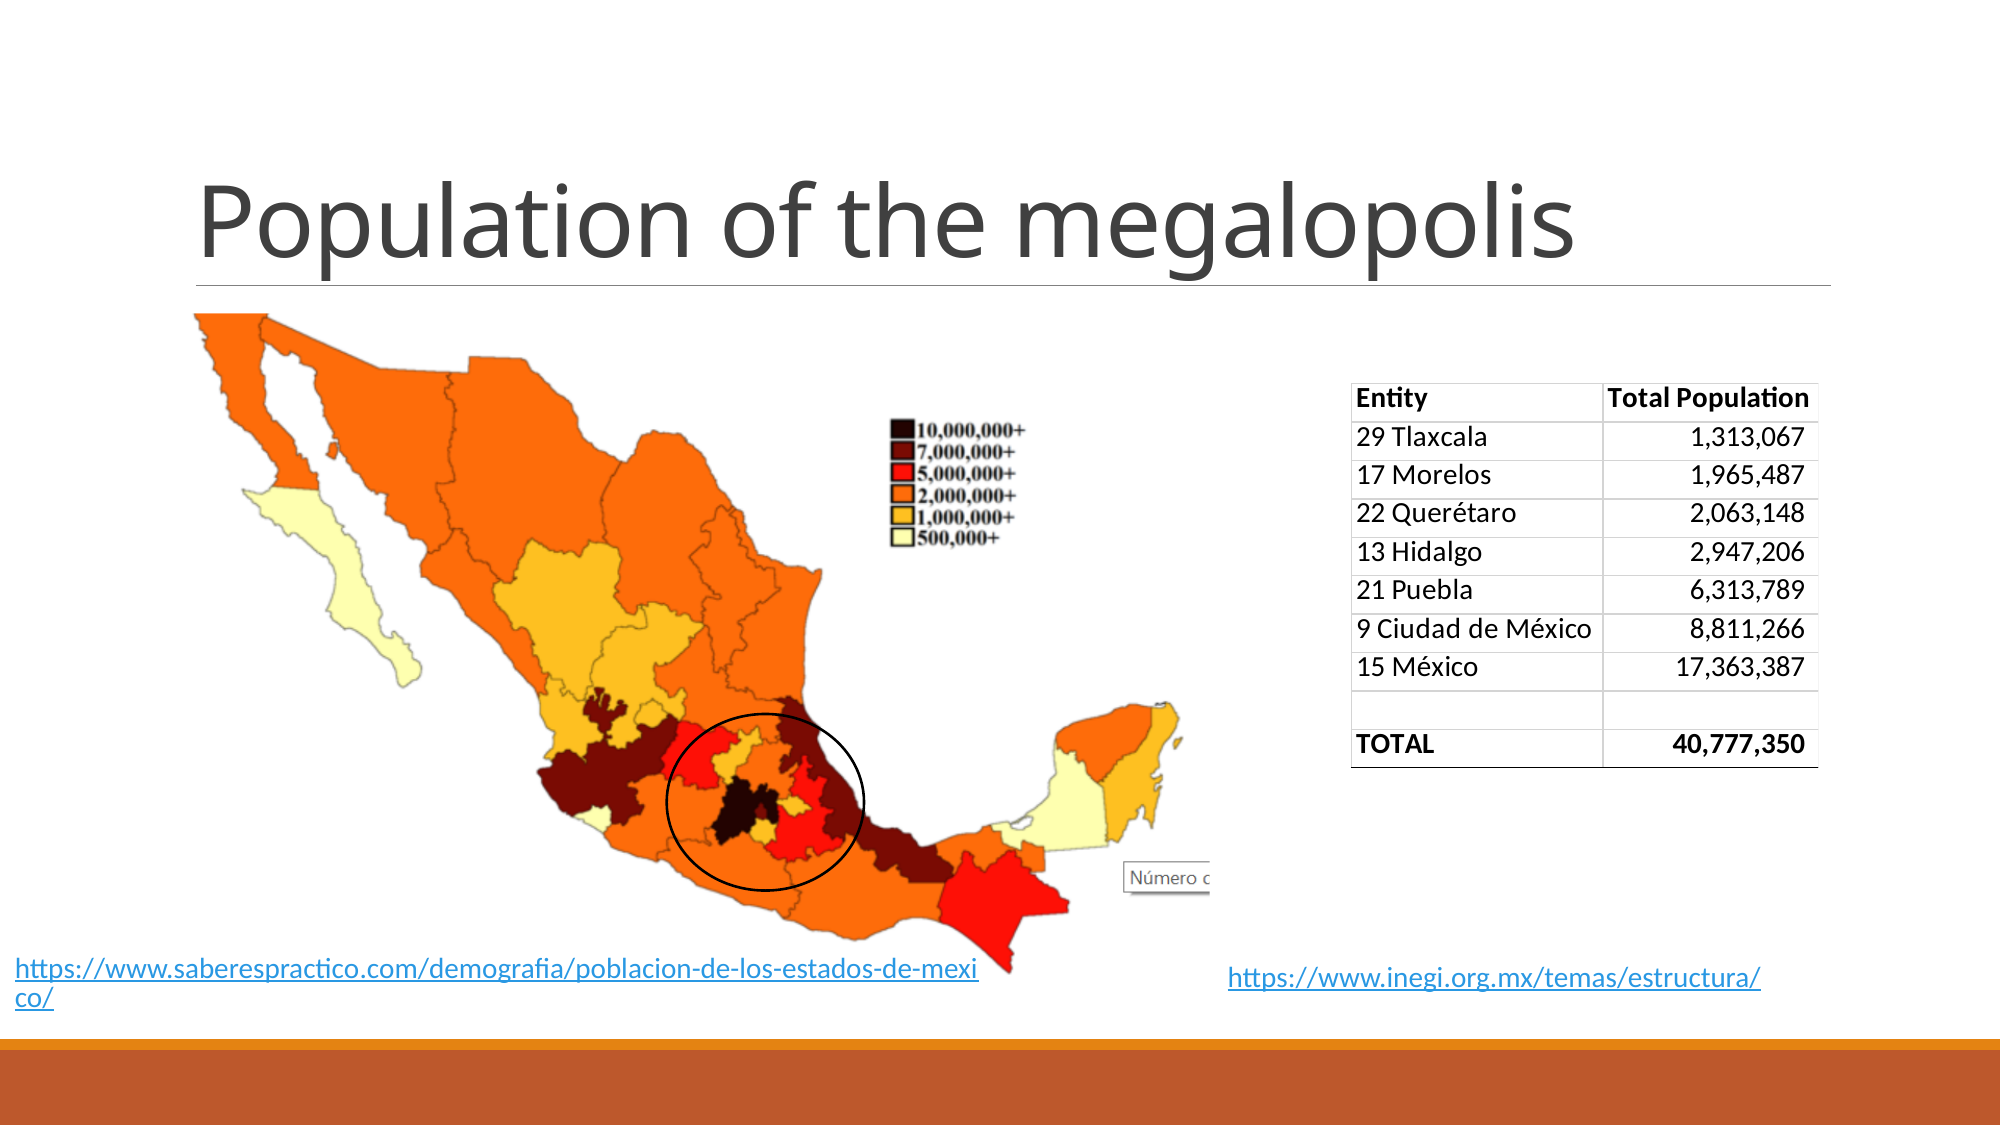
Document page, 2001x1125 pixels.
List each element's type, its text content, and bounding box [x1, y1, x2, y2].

text_box https://www.inegi.org.mx/temas/estructura/ [1212, 950, 1776, 1001]
title Population of the megalopolis [180, 47, 1830, 285]
text_box https://www.saberespractico.com/demografia/poblacion-de-los-estados-de-mexico/ [0, 941, 1000, 992]
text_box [1350, 382, 1820, 769]
picture [179, 297, 1211, 982]
